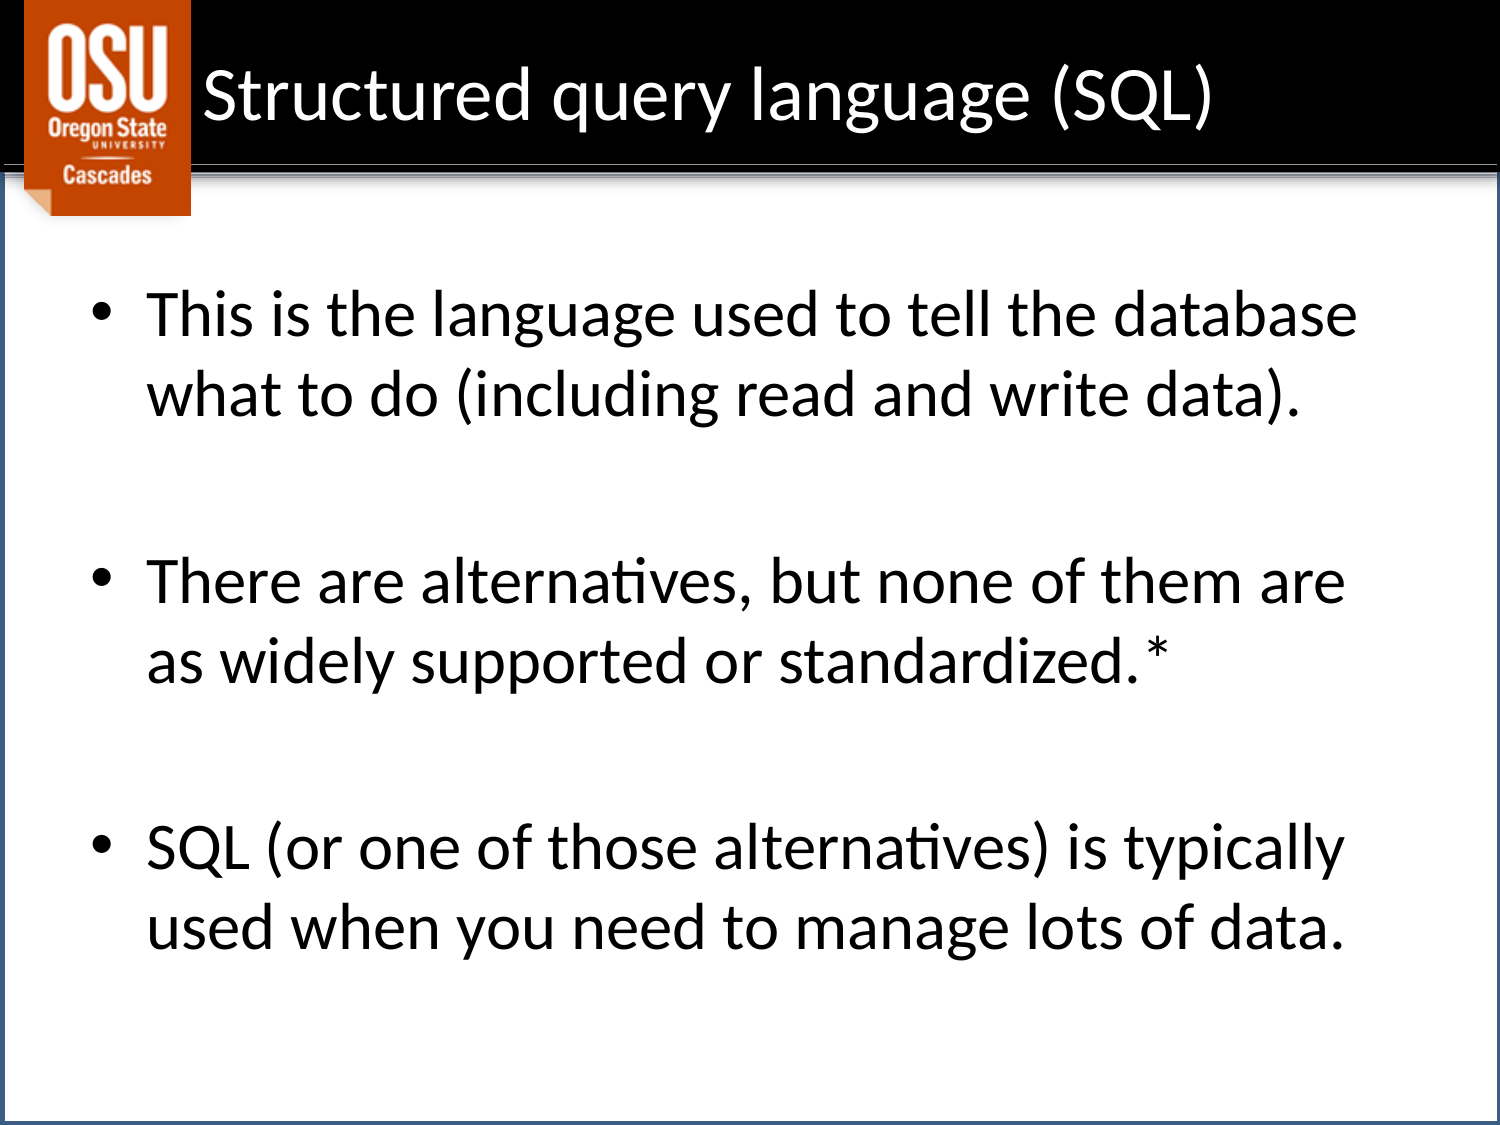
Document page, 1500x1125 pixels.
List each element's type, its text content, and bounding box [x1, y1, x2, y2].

title Structured query language (SQL) [187, 0, 1425, 184]
picture [0, 0, 1500, 1125]
list This is the language used to tell the database what to do (including read and write data). There are alternatives, but none of them are as widely supported or standardized.* SQL (or one of those alternatives) is typically used when you need to manage lots of data. [75, 262, 1425, 1005]
